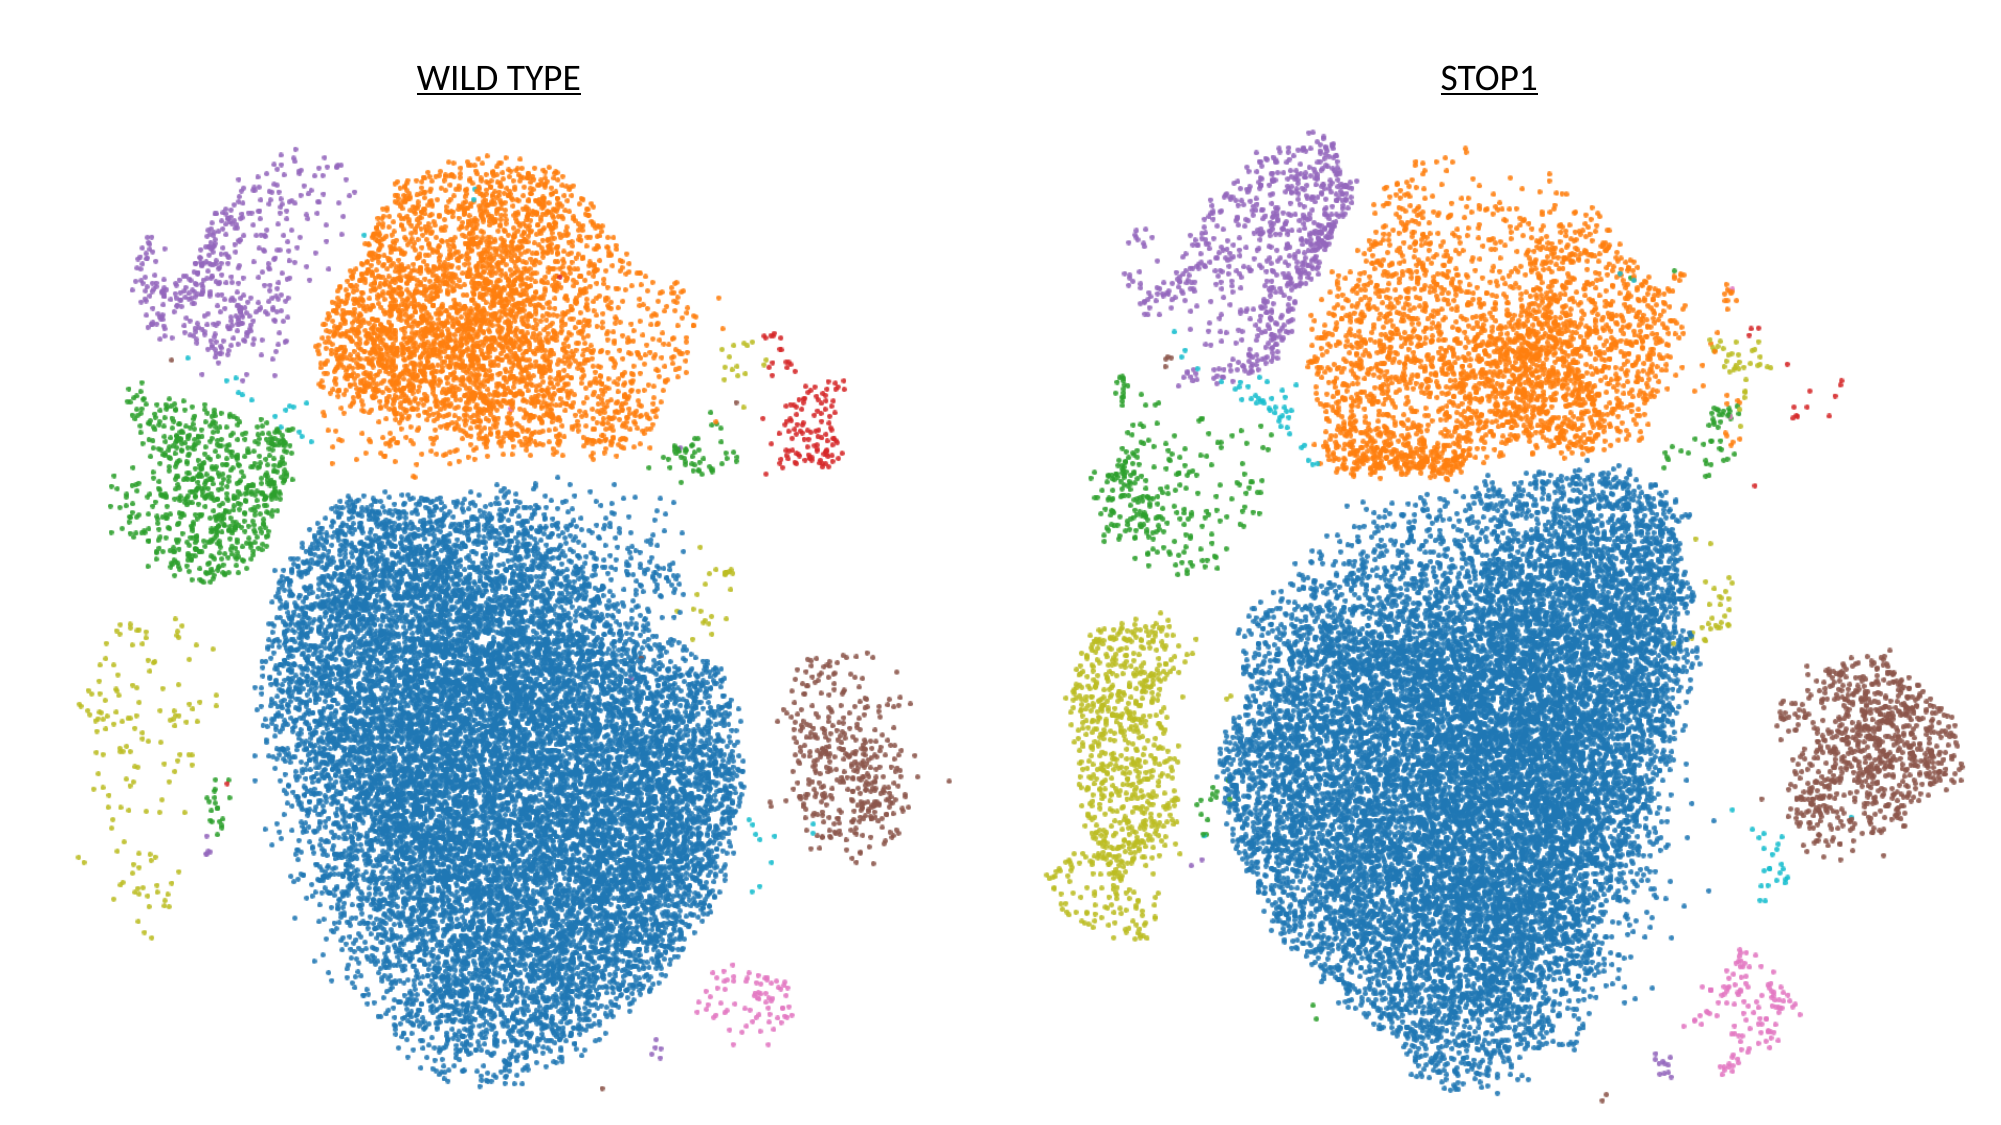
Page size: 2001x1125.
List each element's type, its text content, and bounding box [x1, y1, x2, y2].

text_box WILD TYPE [402, 45, 596, 105]
picture [999, 105, 1979, 1125]
text_box STOP1 [1425, 45, 1553, 105]
picture [40, 105, 979, 1125]
